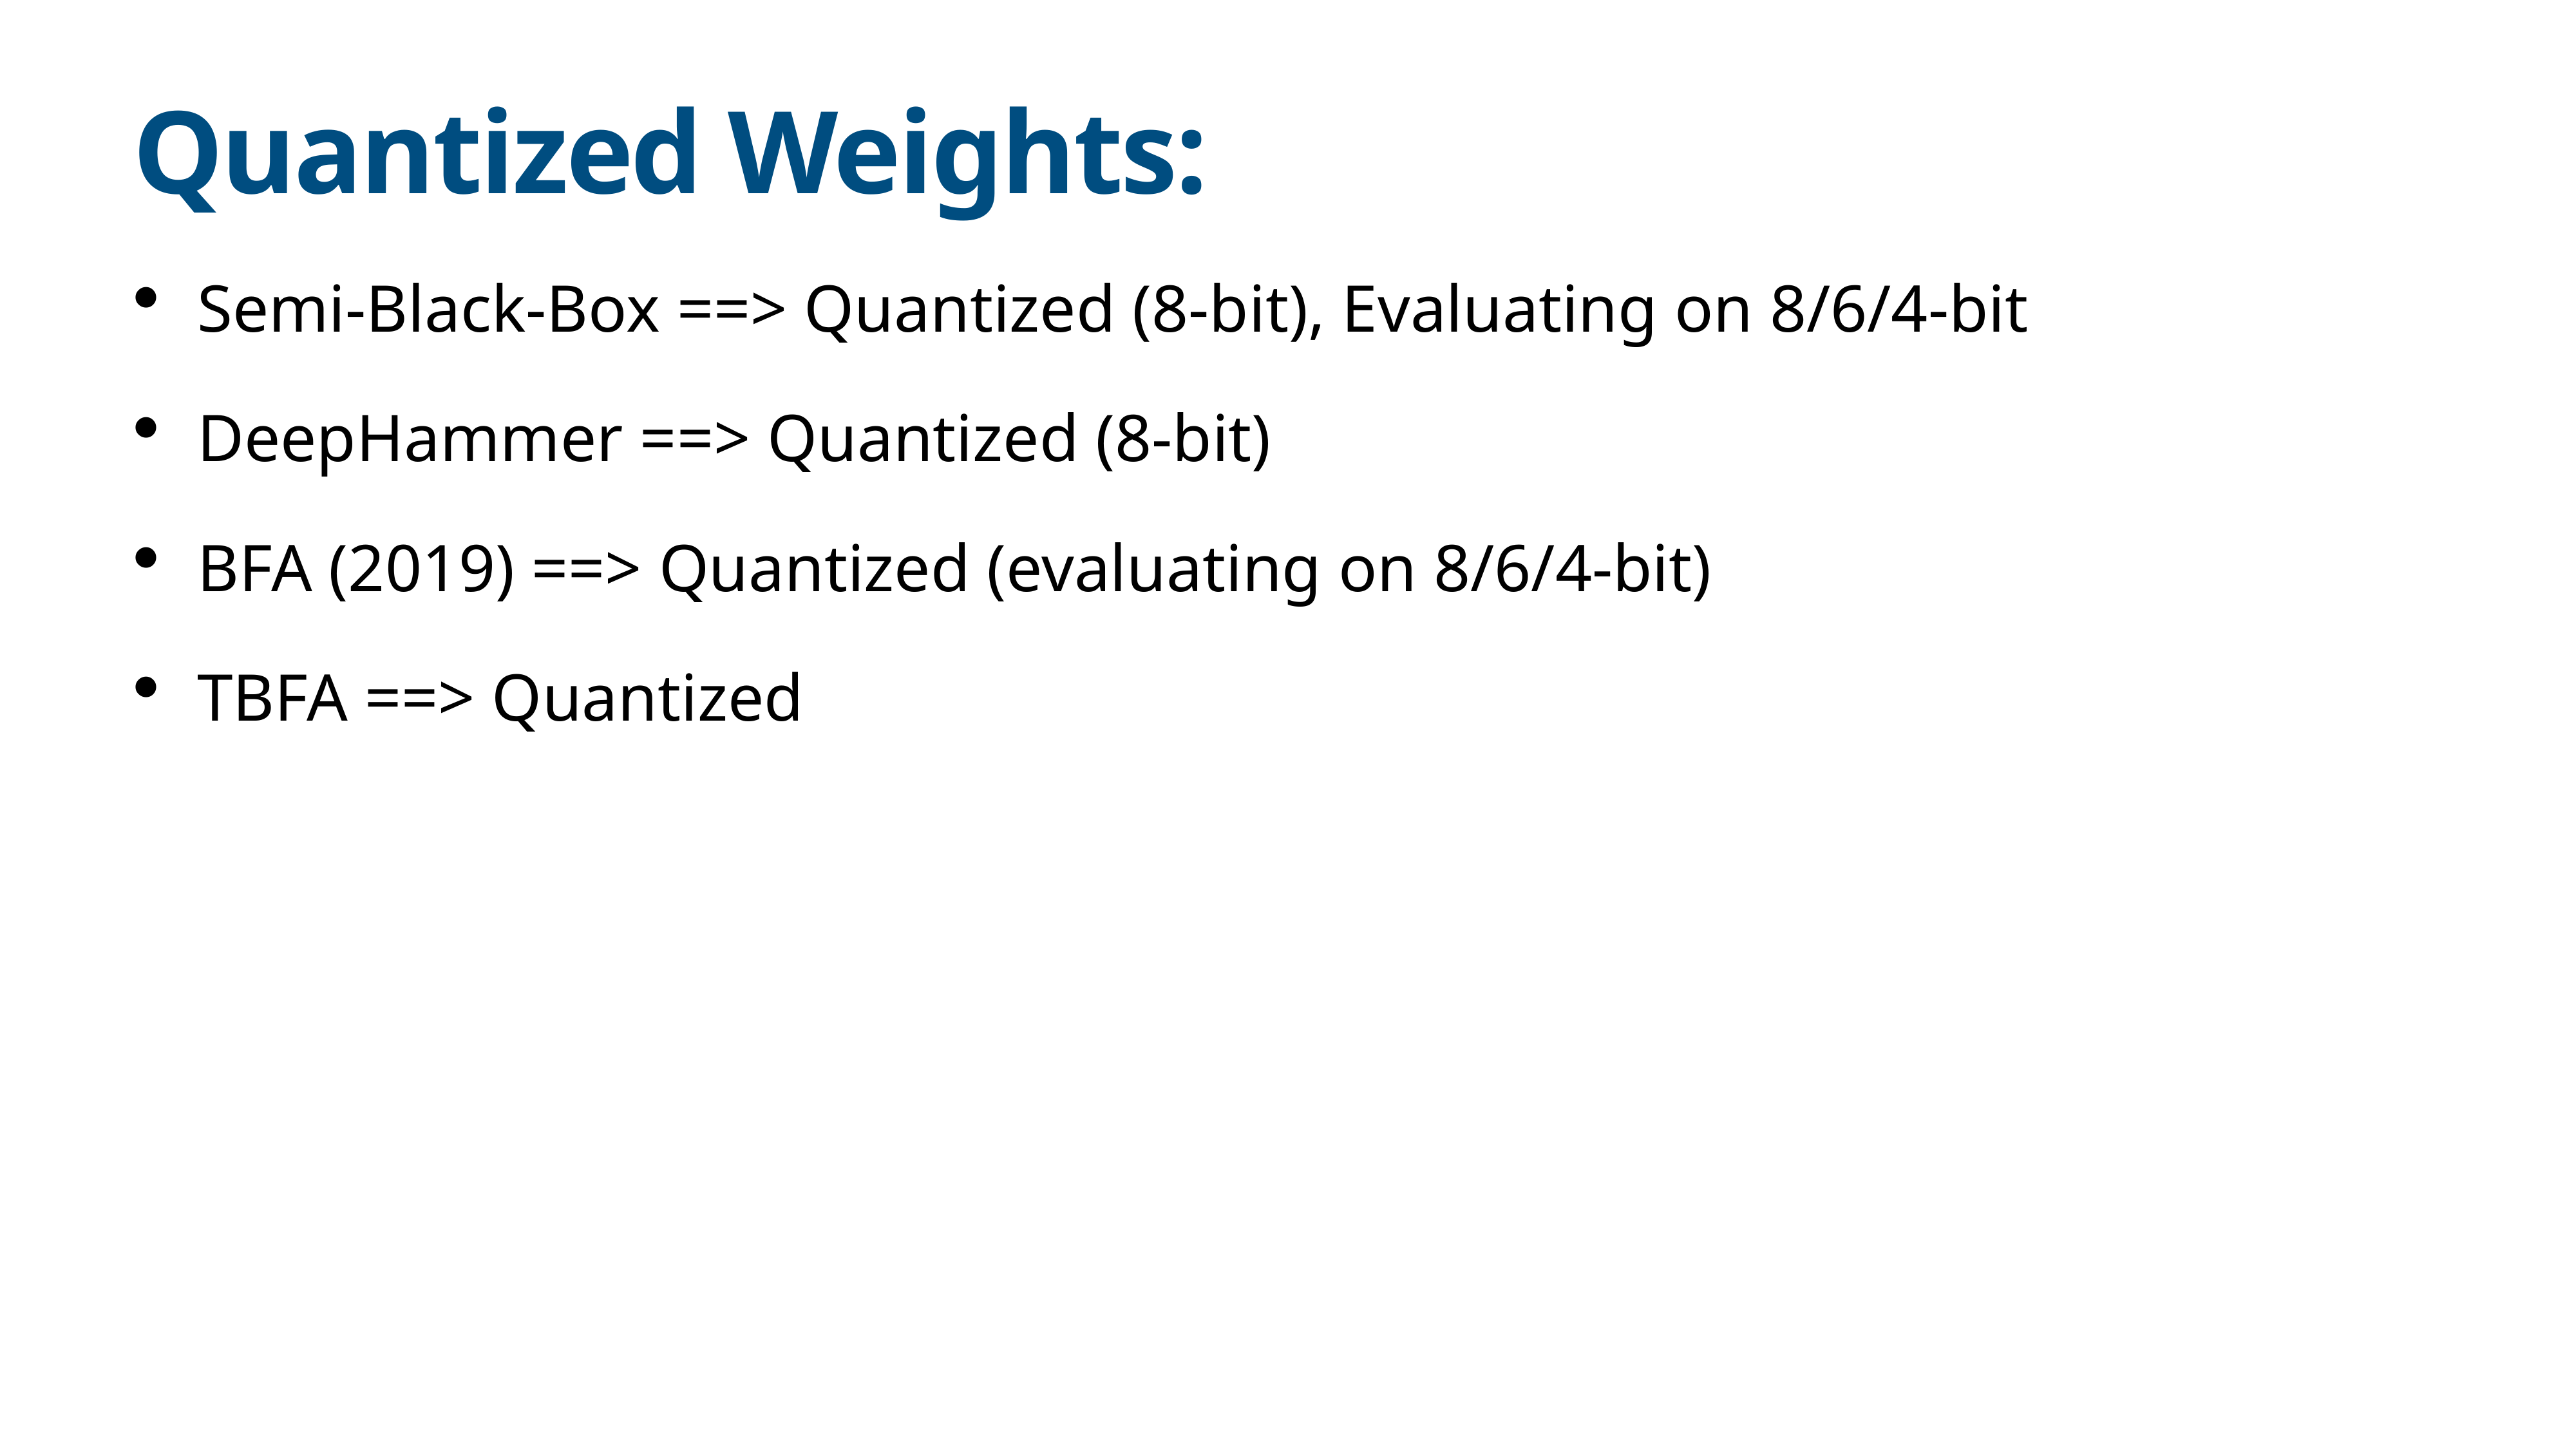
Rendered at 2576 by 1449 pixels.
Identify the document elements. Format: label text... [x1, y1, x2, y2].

title Quantized Weights: [127, 100, 2449, 252]
list Semi-Black-Box ==> Quantized (8-bit), Evaluating on 8/6/4-bit DeepHammer ==> Quantized (8-bit) BFA (2019) ==> Quantized (evaluating on 8/6/4-bit) TBFA ==> Quantized [127, 270, 2449, 1179]
